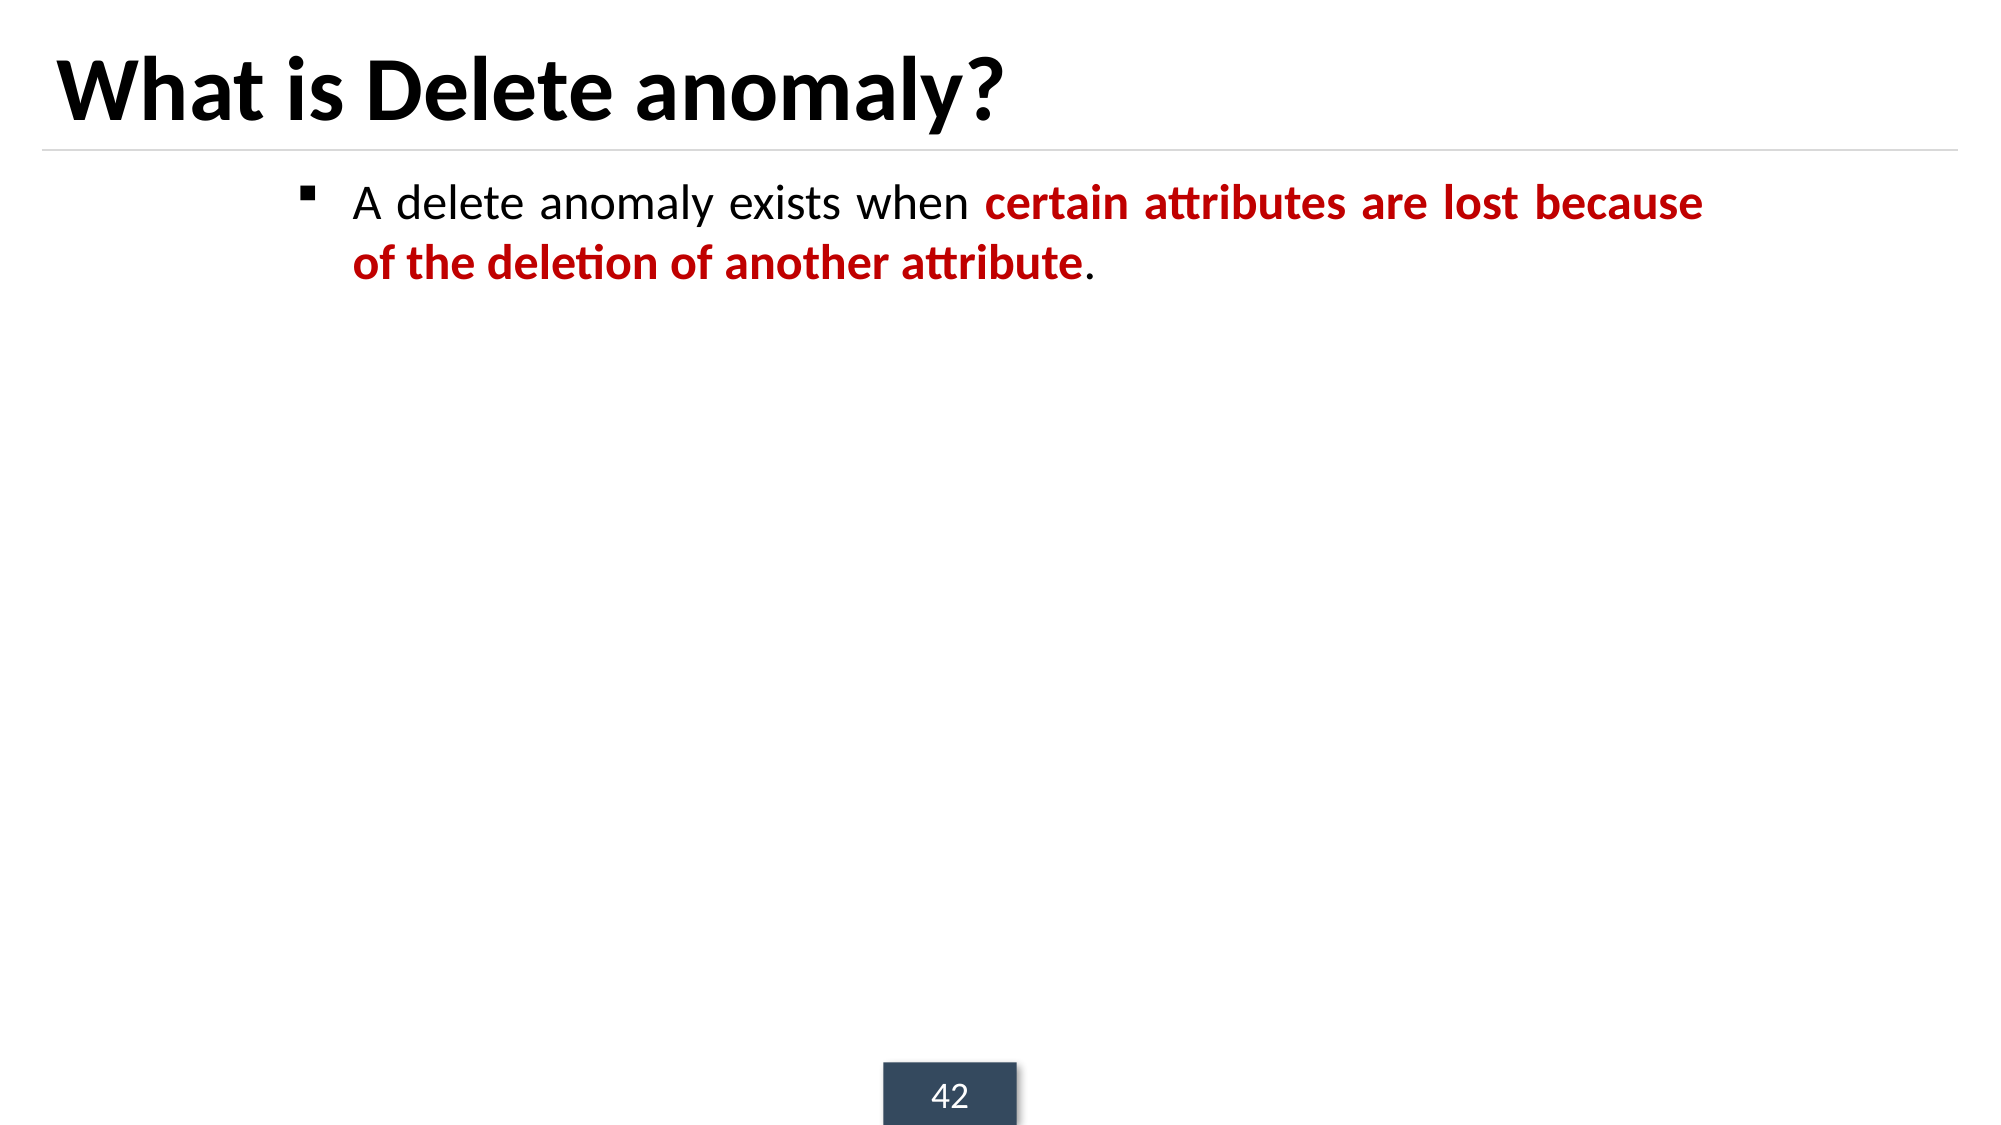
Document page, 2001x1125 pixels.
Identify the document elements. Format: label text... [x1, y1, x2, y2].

list A delete anomaly exists when certain attributes are lost because of the deletion of another attribute. [281, 162, 1719, 1050]
title What is Delete anomaly? [41, 17, 1959, 150]
